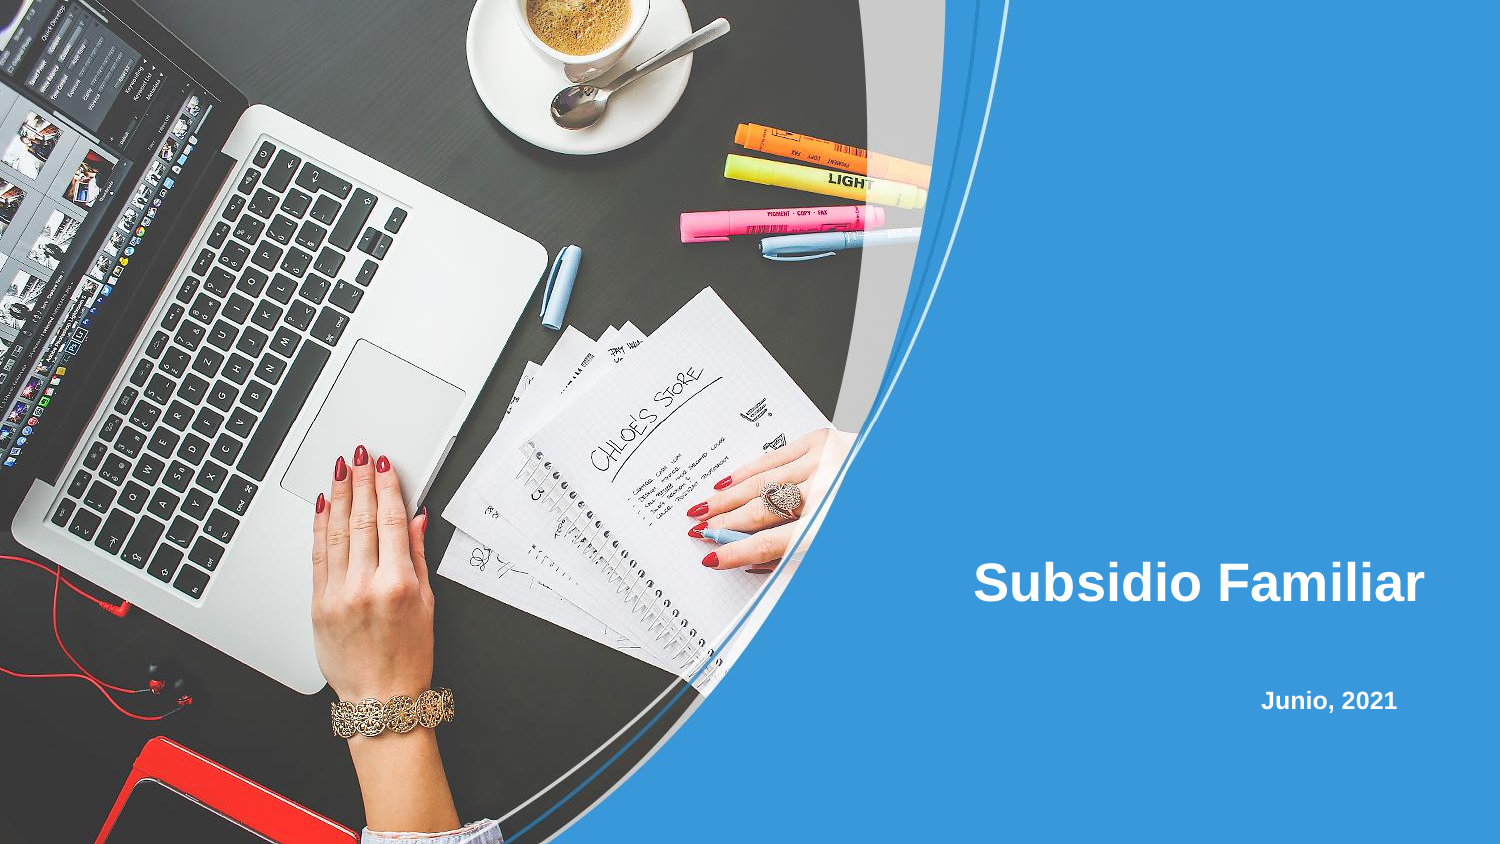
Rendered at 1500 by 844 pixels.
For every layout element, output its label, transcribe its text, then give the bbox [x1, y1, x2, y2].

picture [0, 0, 1500, 844]
text_box Junio, 2021 [643, 676, 1441, 722]
text_box Subsidio Familiar [643, 539, 1441, 620]
